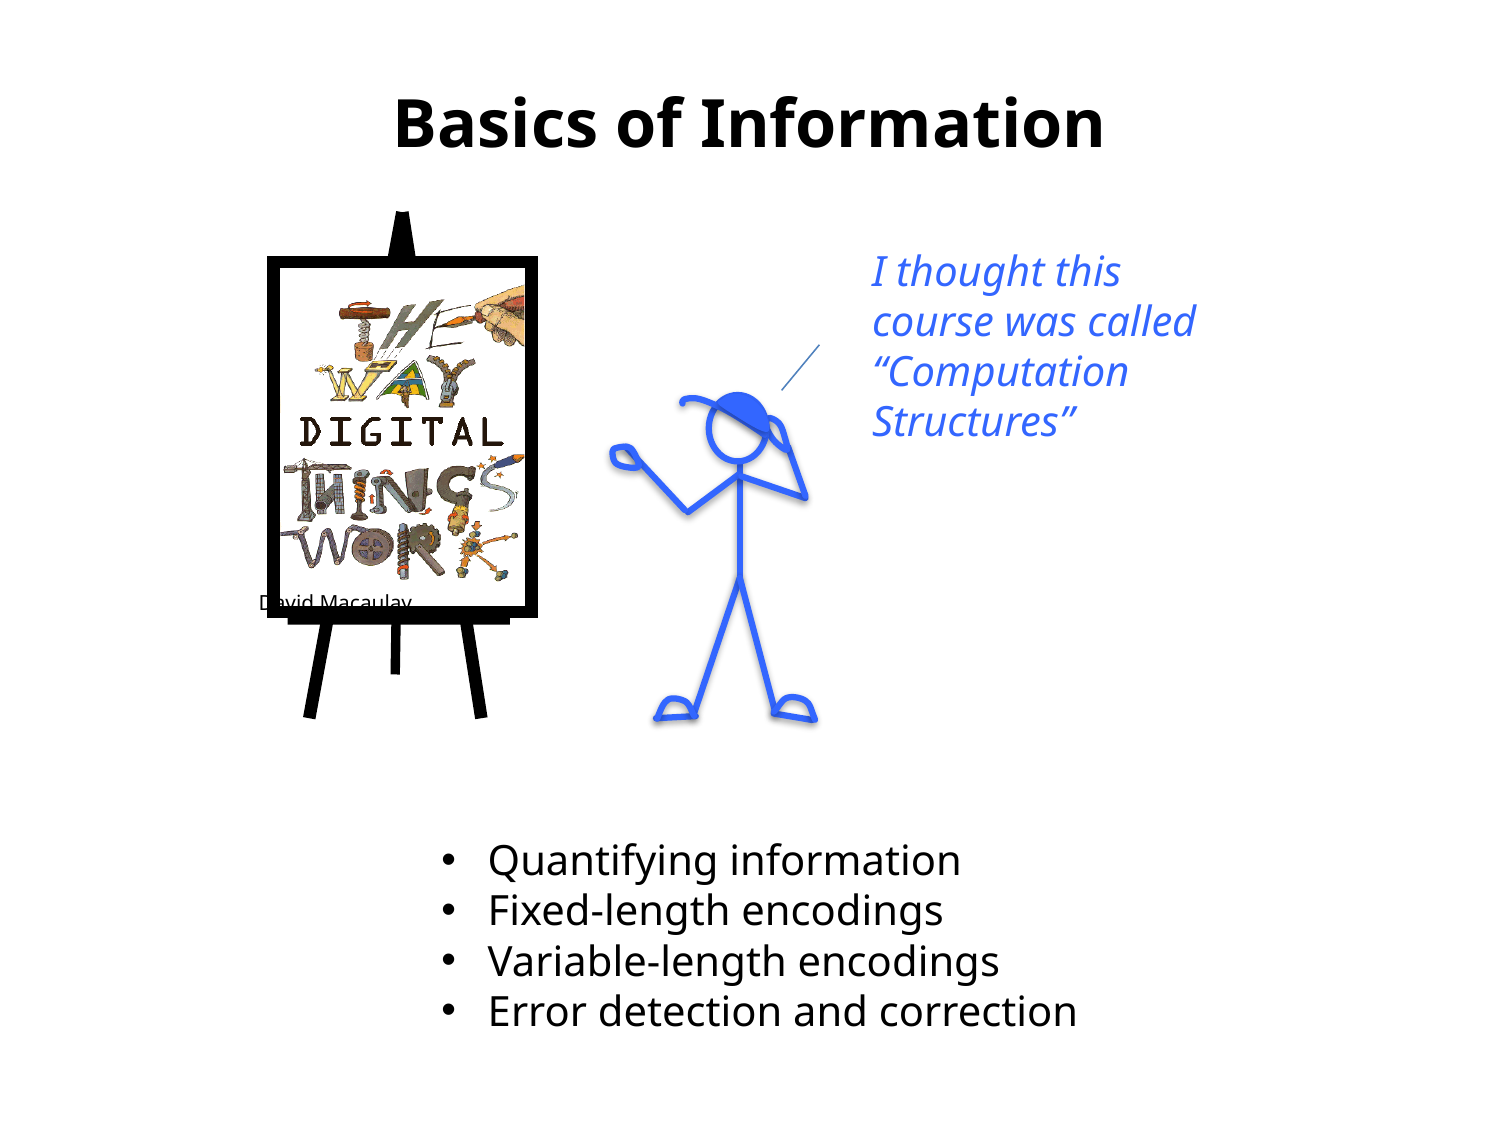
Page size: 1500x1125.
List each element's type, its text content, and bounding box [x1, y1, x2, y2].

title Basics of Information [112, 0, 1388, 242]
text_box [272, 211, 1227, 719]
text_box Quantifying information Fixed-length encodings Variable-length encodings Error detection and correction [426, 776, 1094, 1042]
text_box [612, 394, 816, 721]
